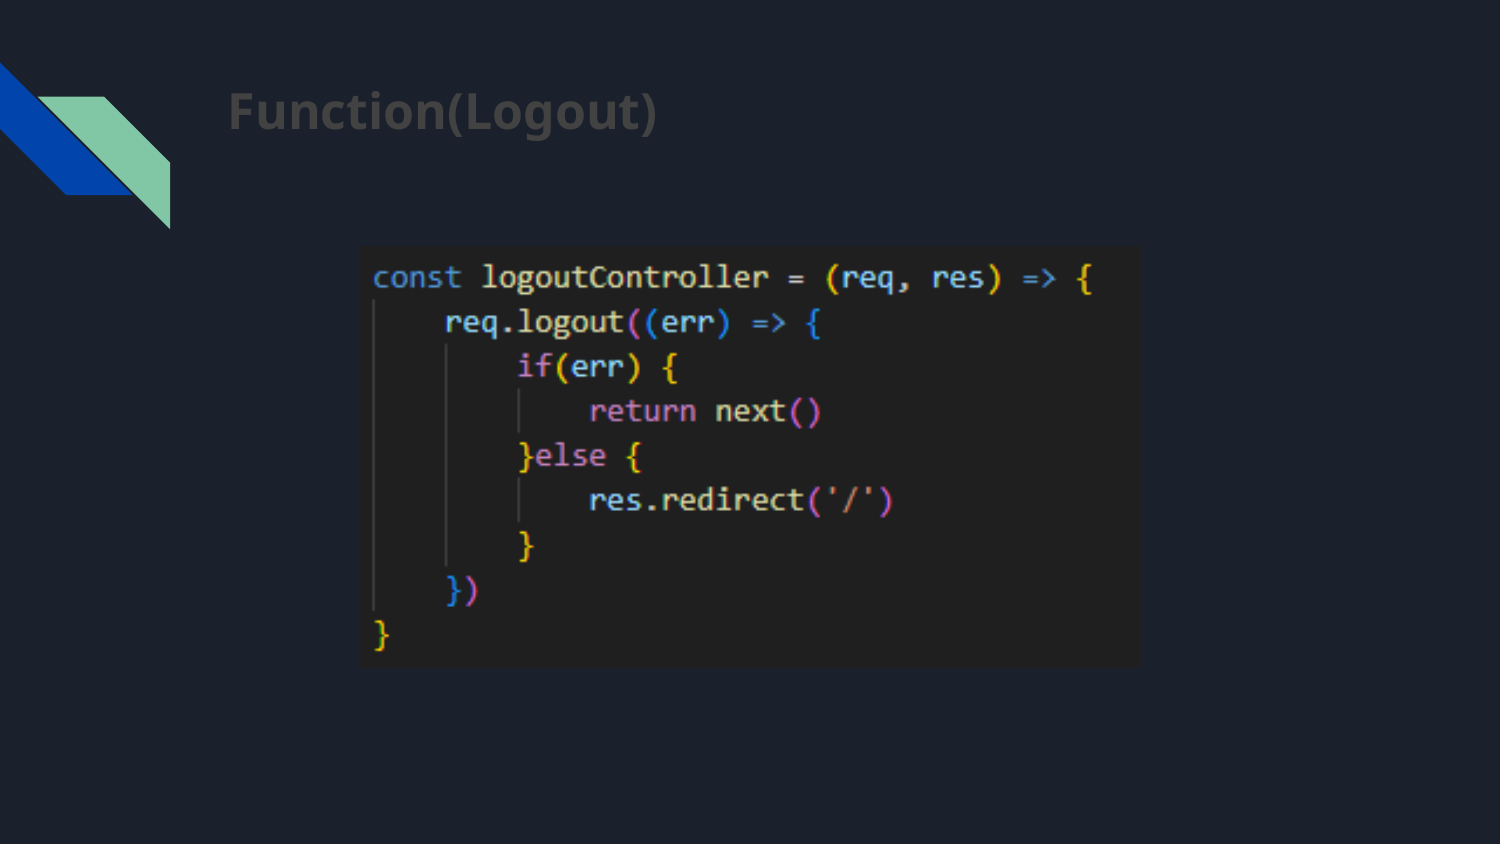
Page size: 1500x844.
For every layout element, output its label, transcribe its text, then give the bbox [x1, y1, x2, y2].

picture [359, 245, 1141, 668]
title Function(Logout) [212, 64, 1368, 215]
